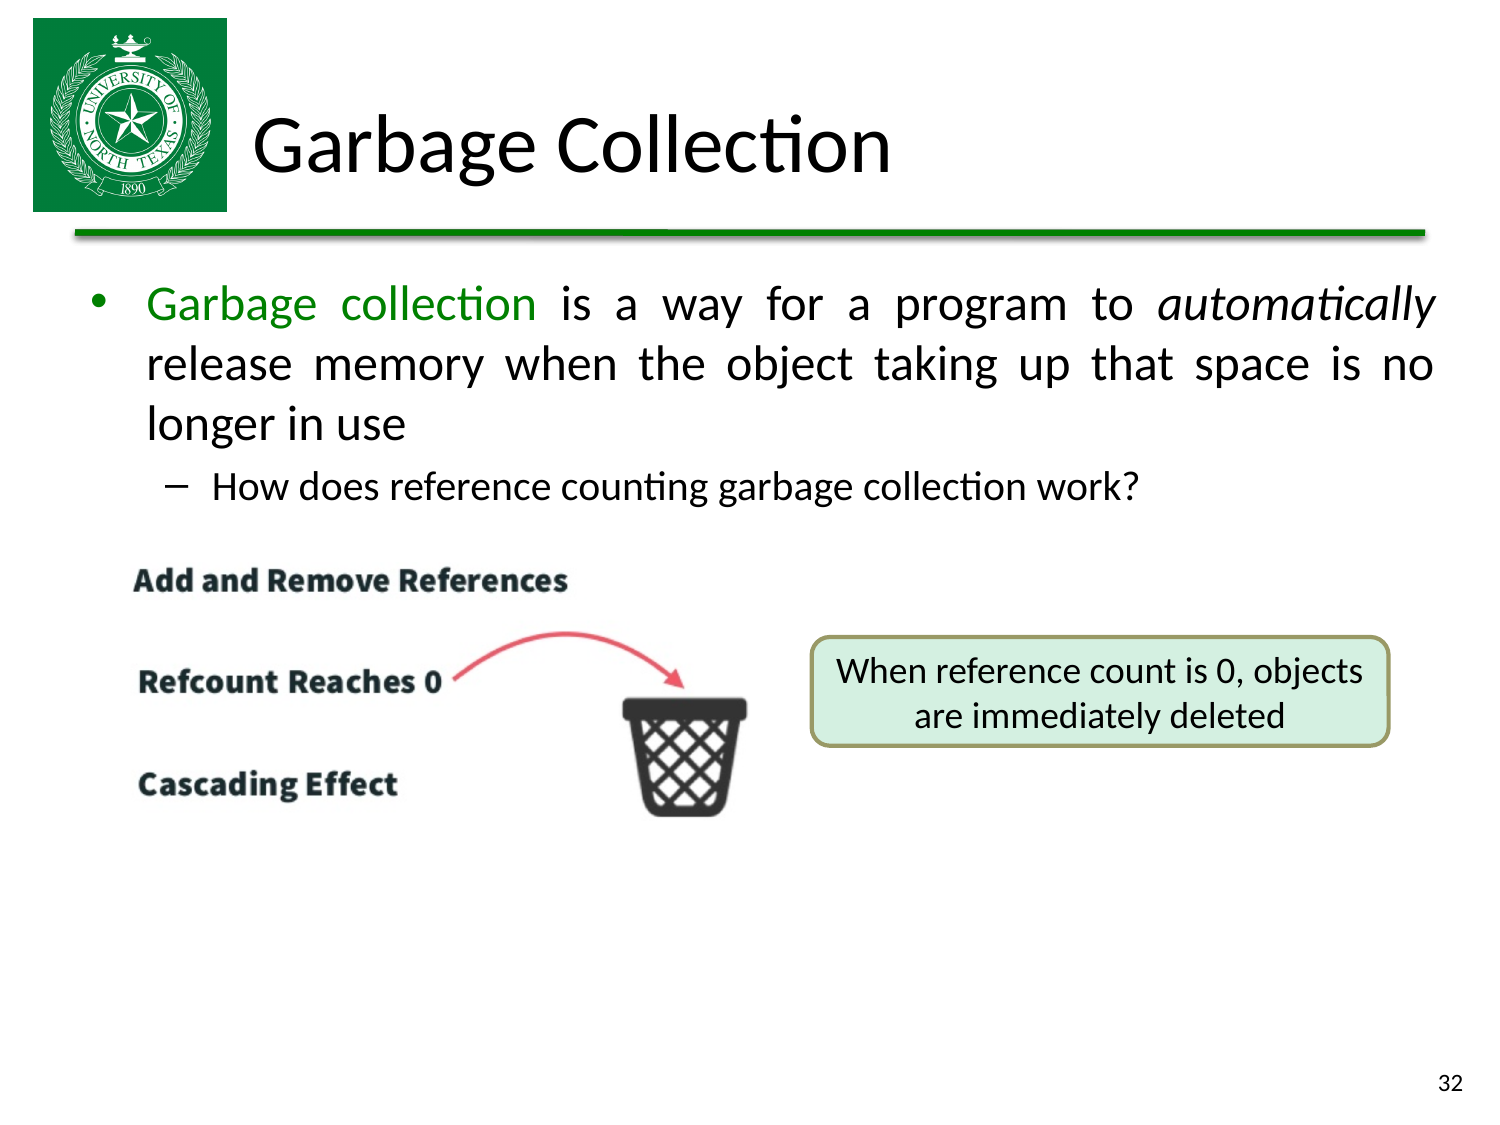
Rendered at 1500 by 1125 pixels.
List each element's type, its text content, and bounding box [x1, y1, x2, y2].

text_box When reference count is 0, objects are immediately deleted [809, 634, 1391, 748]
slide_number 32 [1418, 1051, 1479, 1112]
picture [33, 17, 228, 212]
list Garbage collection is a way for a program to automatically release memory when the object taking up that space is no longer in use How does reference counting garbage collection work? [75, 262, 1451, 1052]
picture [129, 562, 751, 821]
title Garbage Collection [237, 45, 1479, 233]
